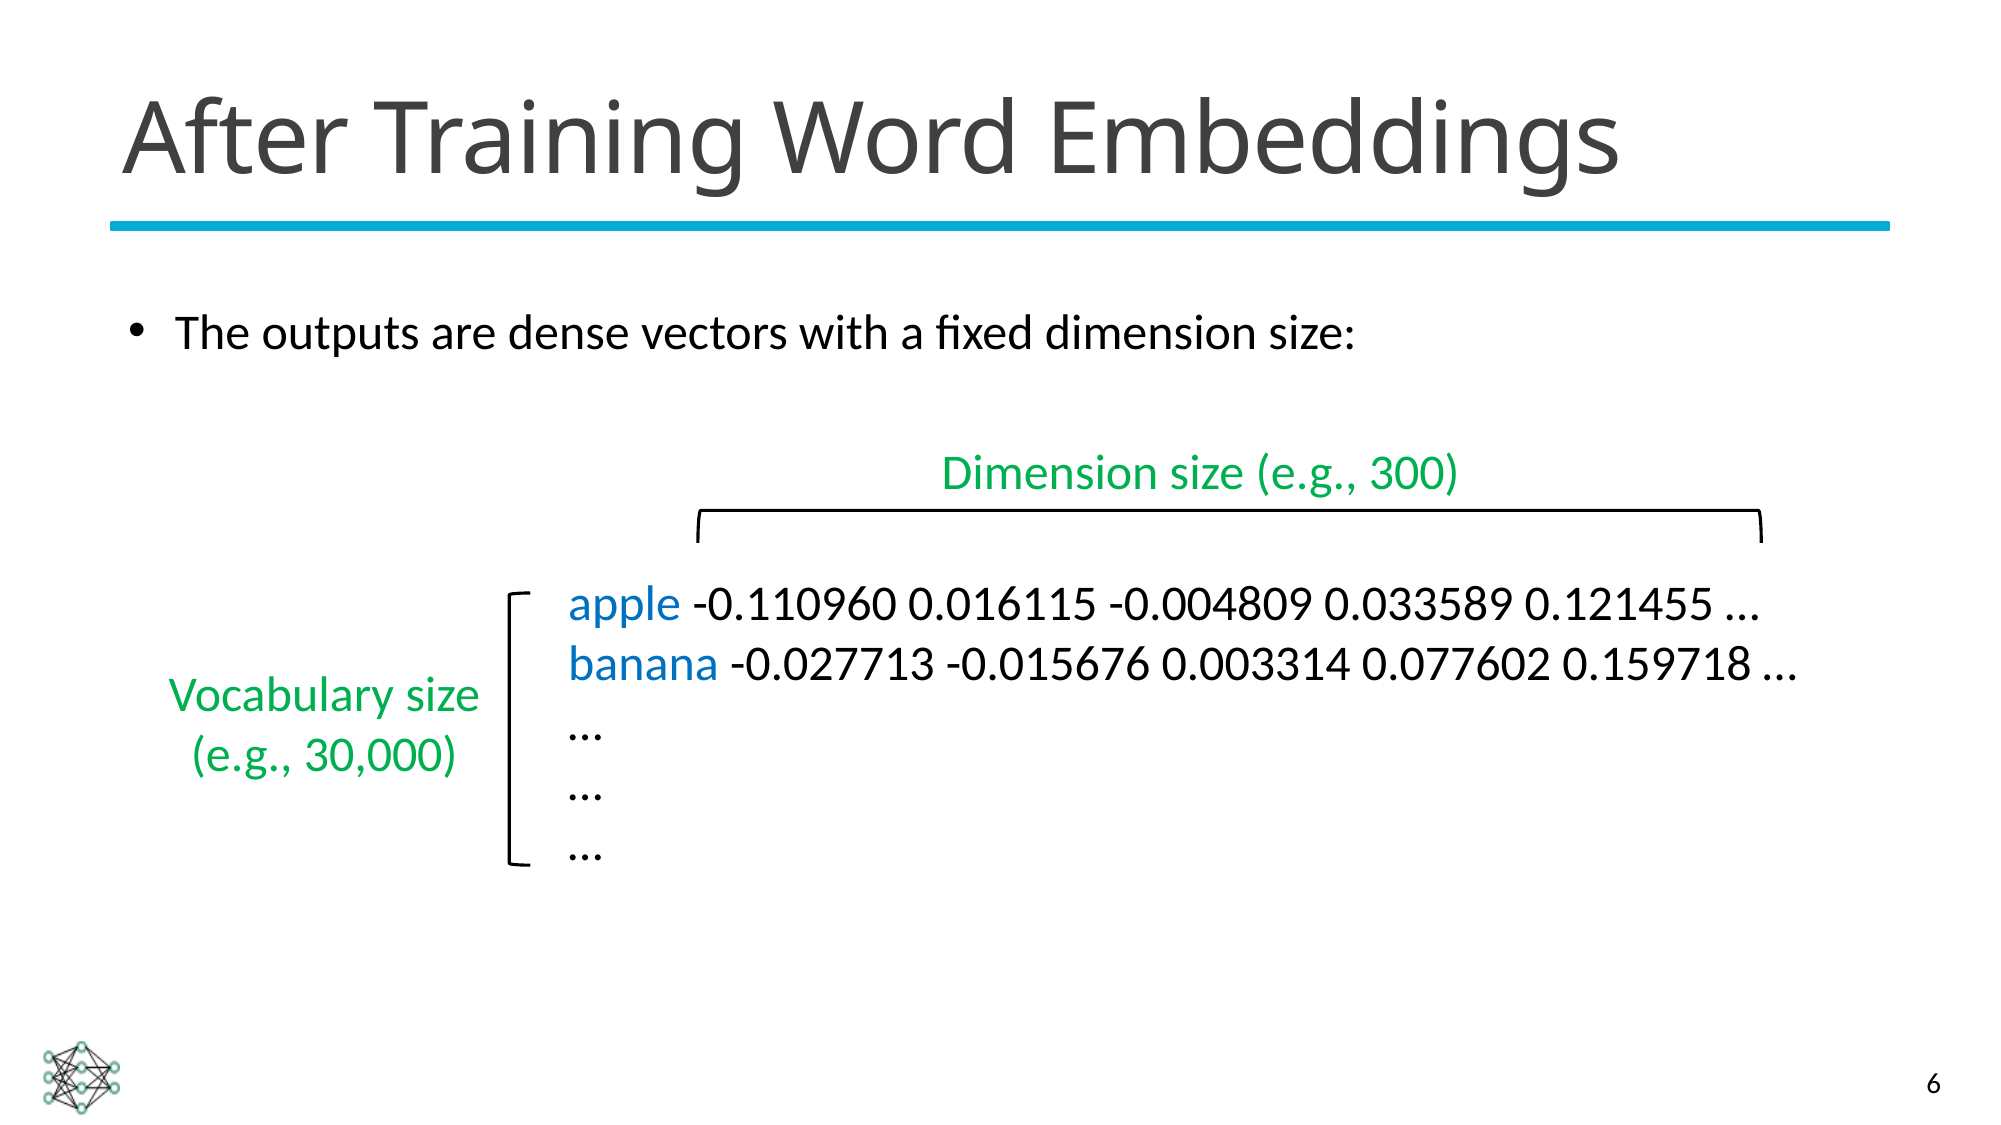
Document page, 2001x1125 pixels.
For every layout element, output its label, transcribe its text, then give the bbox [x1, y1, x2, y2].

title After Training Word Embeddings [107, 58, 1899, 228]
text_box [508, 591, 531, 867]
text_box [696, 509, 1763, 543]
slide_number 6 [1740, 1052, 1957, 1113]
text_box Dimension size (e.g., 300) [924, 431, 1478, 507]
text_box The outputs are dense vectors with a fixed dimension size: [113, 292, 1373, 367]
text_box Vocabulary size (e.g., 30,000) [151, 654, 498, 789]
picture [43, 1041, 120, 1116]
text_box apple -0.110960 0.016115 -0.004809 0.033589 0.121455 … banana -0.027713 -0.015676 0.003314 0.077602 0.159718 … … … … [553, 563, 1849, 878]
